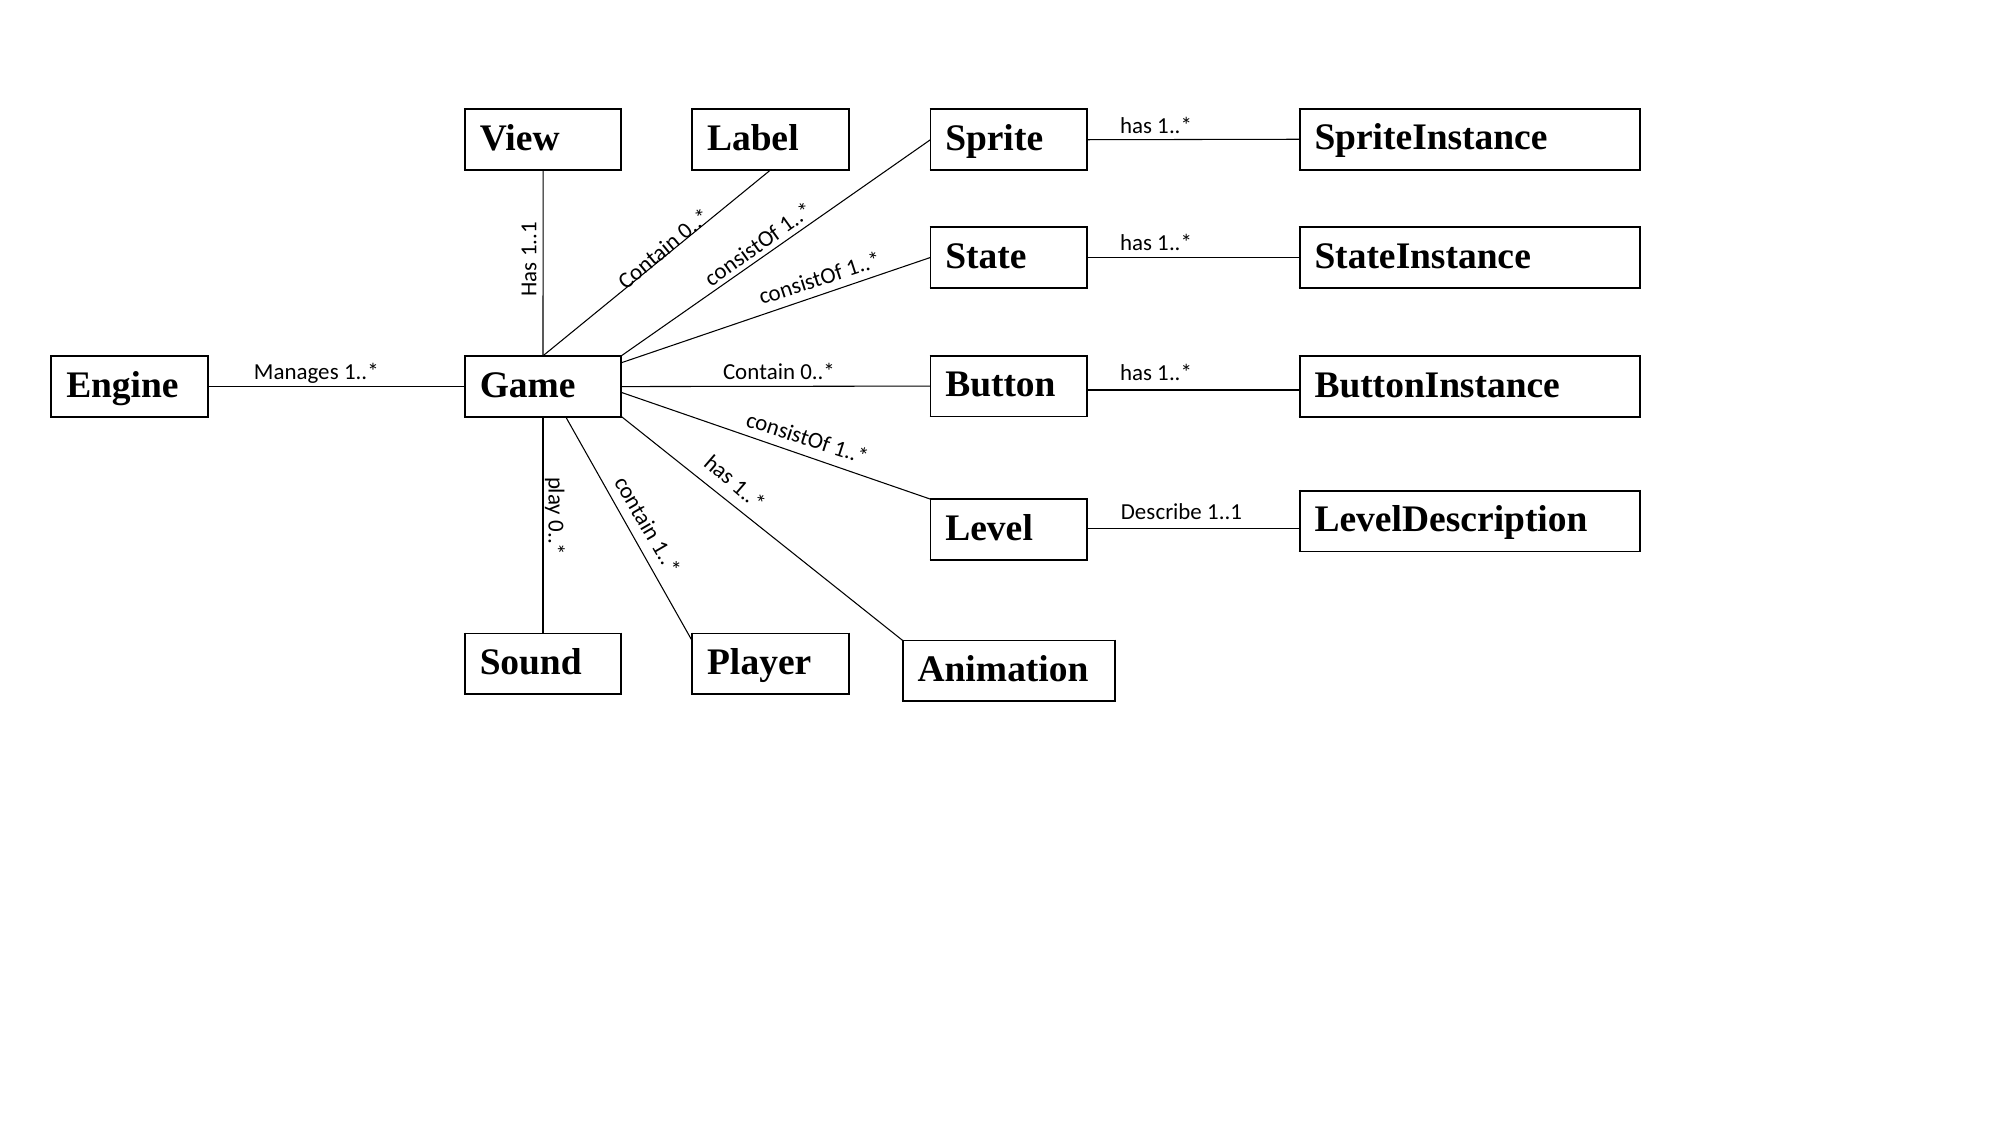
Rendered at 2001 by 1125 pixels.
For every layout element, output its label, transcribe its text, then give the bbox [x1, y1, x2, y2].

table_header Level [931, 500, 1086, 559]
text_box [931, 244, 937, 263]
text_box has 1..* [1105, 258, 1300, 263]
table_header Sound [466, 634, 620, 693]
table_header Button [931, 357, 1086, 416]
table_header Engine [52, 357, 207, 416]
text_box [621, 356, 931, 363]
table_header Sprite [931, 110, 1086, 169]
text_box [621, 500, 903, 641]
text_box has 1..* [1105, 140, 1300, 146]
table_header LevelDescription [1301, 492, 1639, 551]
table_header Player [693, 641, 848, 693]
text_box Contain 0..* [708, 363, 903, 386]
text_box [621, 392, 931, 500]
table_header View [466, 110, 620, 169]
text_box Describe 1..1 [1106, 489, 1301, 532]
table_header StateInstance [1301, 228, 1639, 287]
text_box play 0..* [536, 462, 579, 657]
table_header Label [693, 110, 848, 139]
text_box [542, 170, 771, 356]
text_box has 1..* [1105, 350, 1300, 389]
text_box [621, 139, 931, 356]
table_header SpriteInstance [1301, 110, 1639, 169]
text_box Contain 0..* [708, 387, 903, 392]
table_header Animation [904, 641, 1114, 700]
table_header Game [466, 357, 620, 416]
table_header ButtonInstance [1301, 357, 1639, 416]
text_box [565, 416, 621, 641]
text_box has 1..* [1105, 103, 1300, 139]
text_box has 1..* [1105, 220, 1300, 257]
table_header State [931, 228, 1086, 287]
text_box Has 1..1 [505, 116, 549, 311]
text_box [207, 349, 465, 393]
